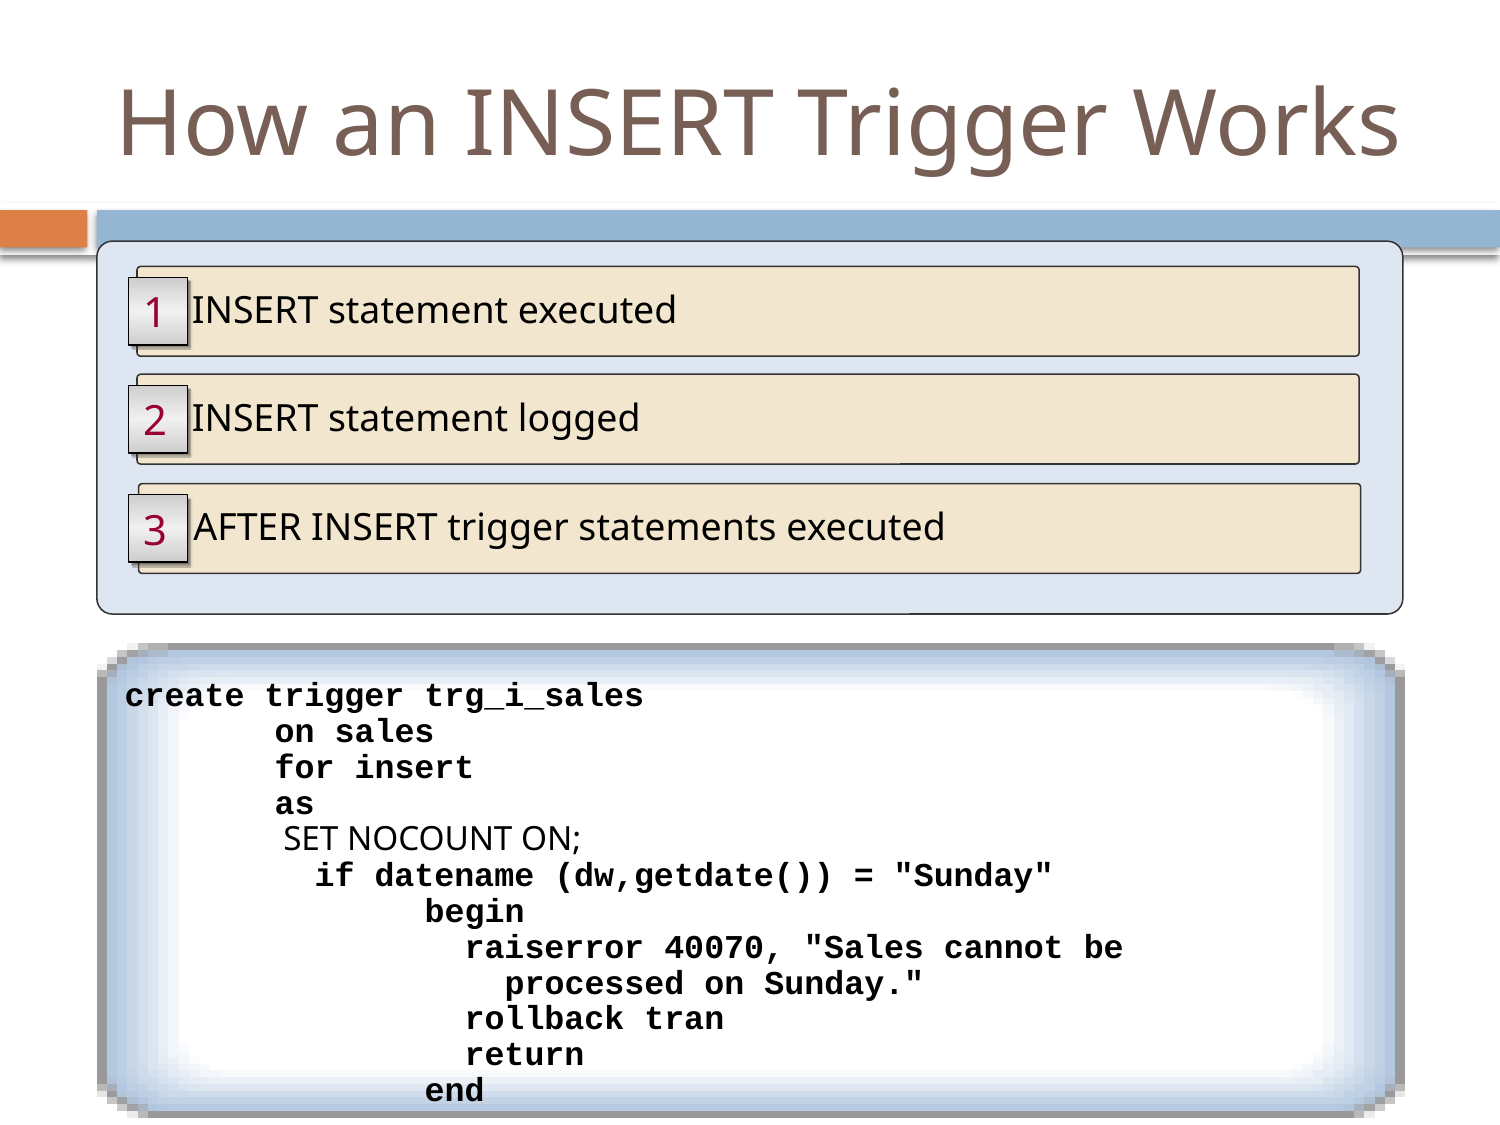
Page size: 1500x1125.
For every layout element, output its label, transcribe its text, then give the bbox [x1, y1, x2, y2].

text_box 2 [128, 385, 188, 453]
text_box [96, 241, 1403, 615]
text_box INSERT statement logged [137, 374, 1360, 465]
text_box INSERT statement executed [137, 266, 1360, 357]
text_box AFTER INSERT trigger statements executed [138, 483, 1361, 574]
text_box 3 [128, 494, 188, 563]
title How an INSERT Trigger Works [100, 37, 1438, 200]
picture [87, 637, 1417, 1125]
text_box 1 [128, 277, 188, 346]
